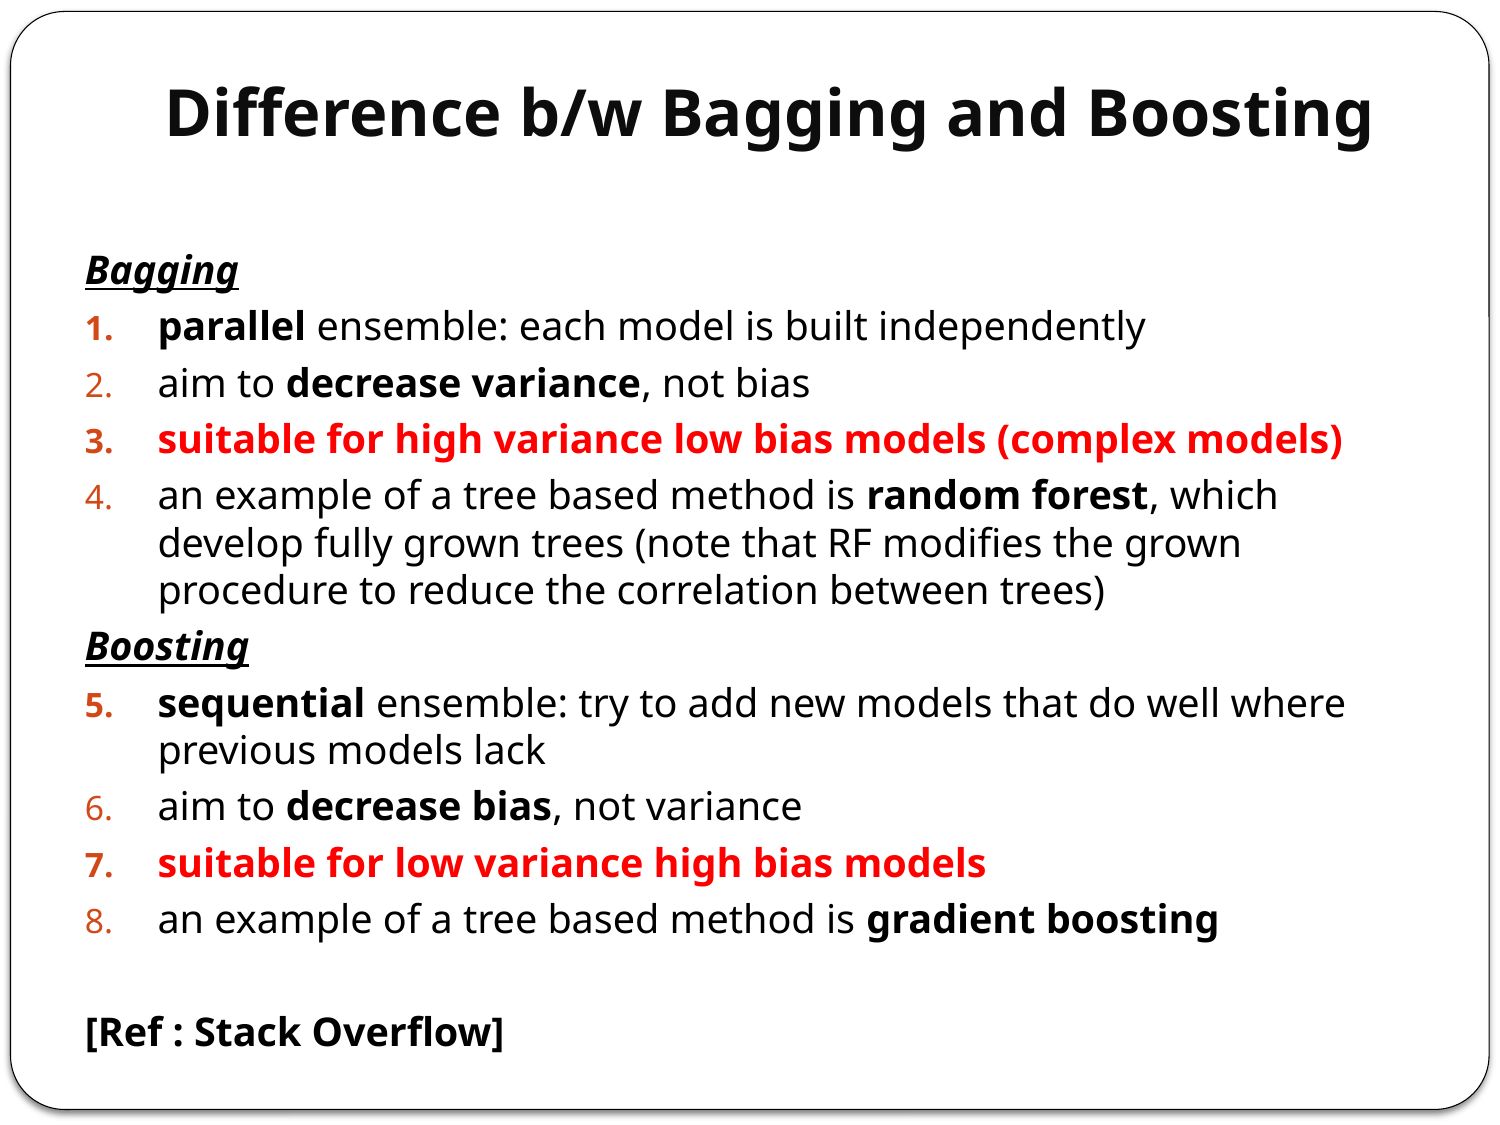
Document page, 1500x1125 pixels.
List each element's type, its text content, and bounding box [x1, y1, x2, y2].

title Difference b/w Bagging and Boosting [150, 45, 1425, 164]
list Bagging parallel ensemble: each model is built independently aim to decrease variance, not bias suitable for high variance low bias models (complex models) an example of a tree based method is random forest, which develop fully grown trees (note that RF modifies the grown procedure to reduce the correlation between trees) Boosting sequential ensemble: try to add new models that do well where previous models lack aim to decrease bias, not variance suitable for low variance high bias models an example of a tree based method is gradient boosting [Ref : Stack Overflow] [70, 237, 1425, 1067]
